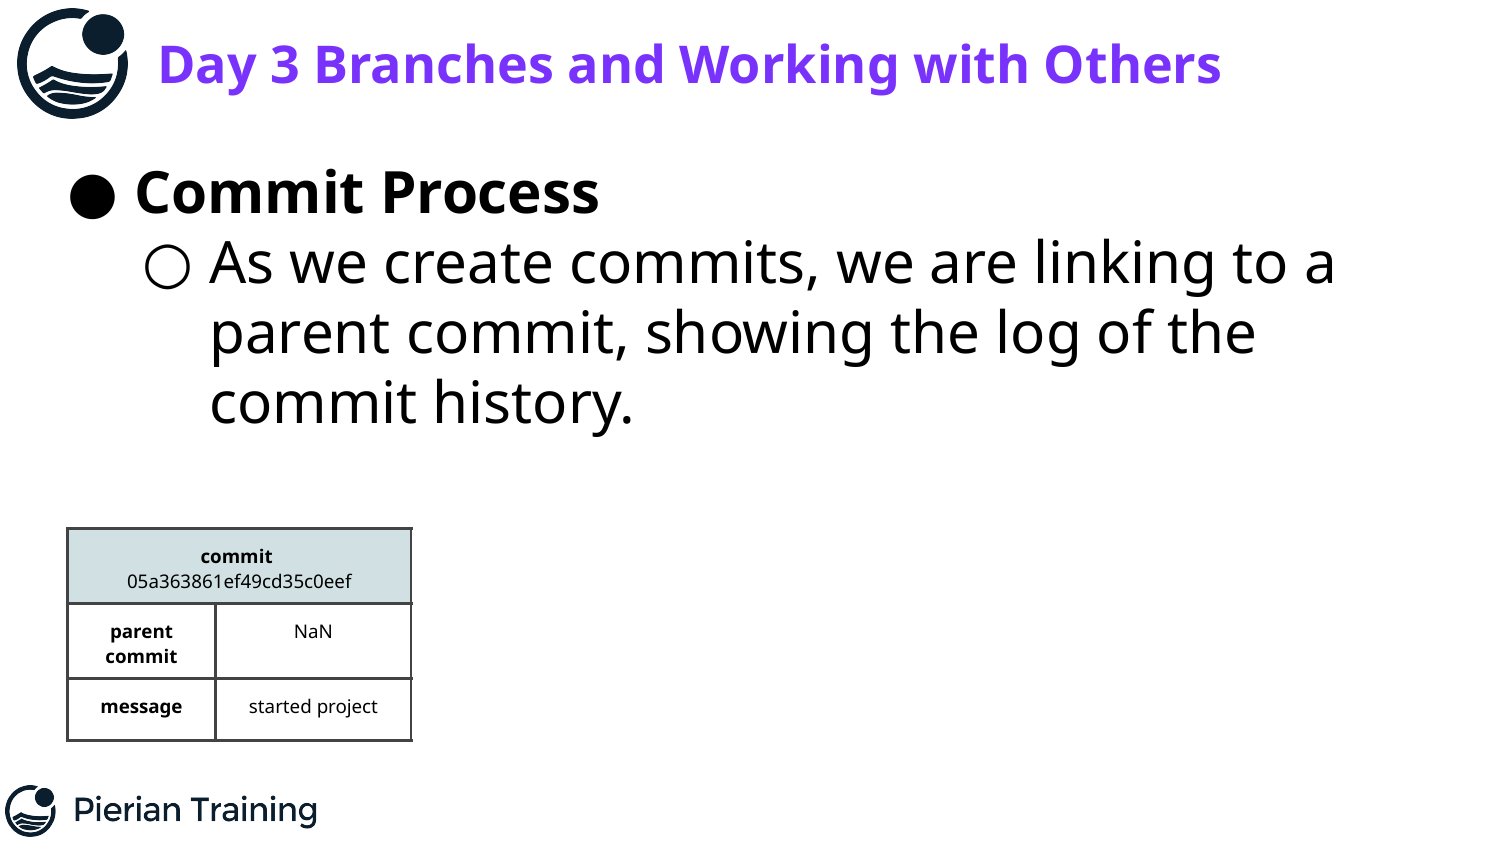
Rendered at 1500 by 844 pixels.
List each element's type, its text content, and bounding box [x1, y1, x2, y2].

text_box Day 3 Branches and Working with Others [142, 16, 1403, 110]
picture [4, 785, 318, 837]
table_header commit 05a363861ef49cd35c0eef [69, 530, 410, 602]
text_box Commit Process As we create commits, we are linking to a parent commit, showing the log of the commit history. [44, 140, 1432, 451]
table_cell NaN [217, 605, 410, 677]
picture [16, 8, 128, 120]
table_cell parent commit [69, 605, 214, 677]
table_cell message [69, 680, 214, 739]
table_cell started project [217, 680, 410, 739]
